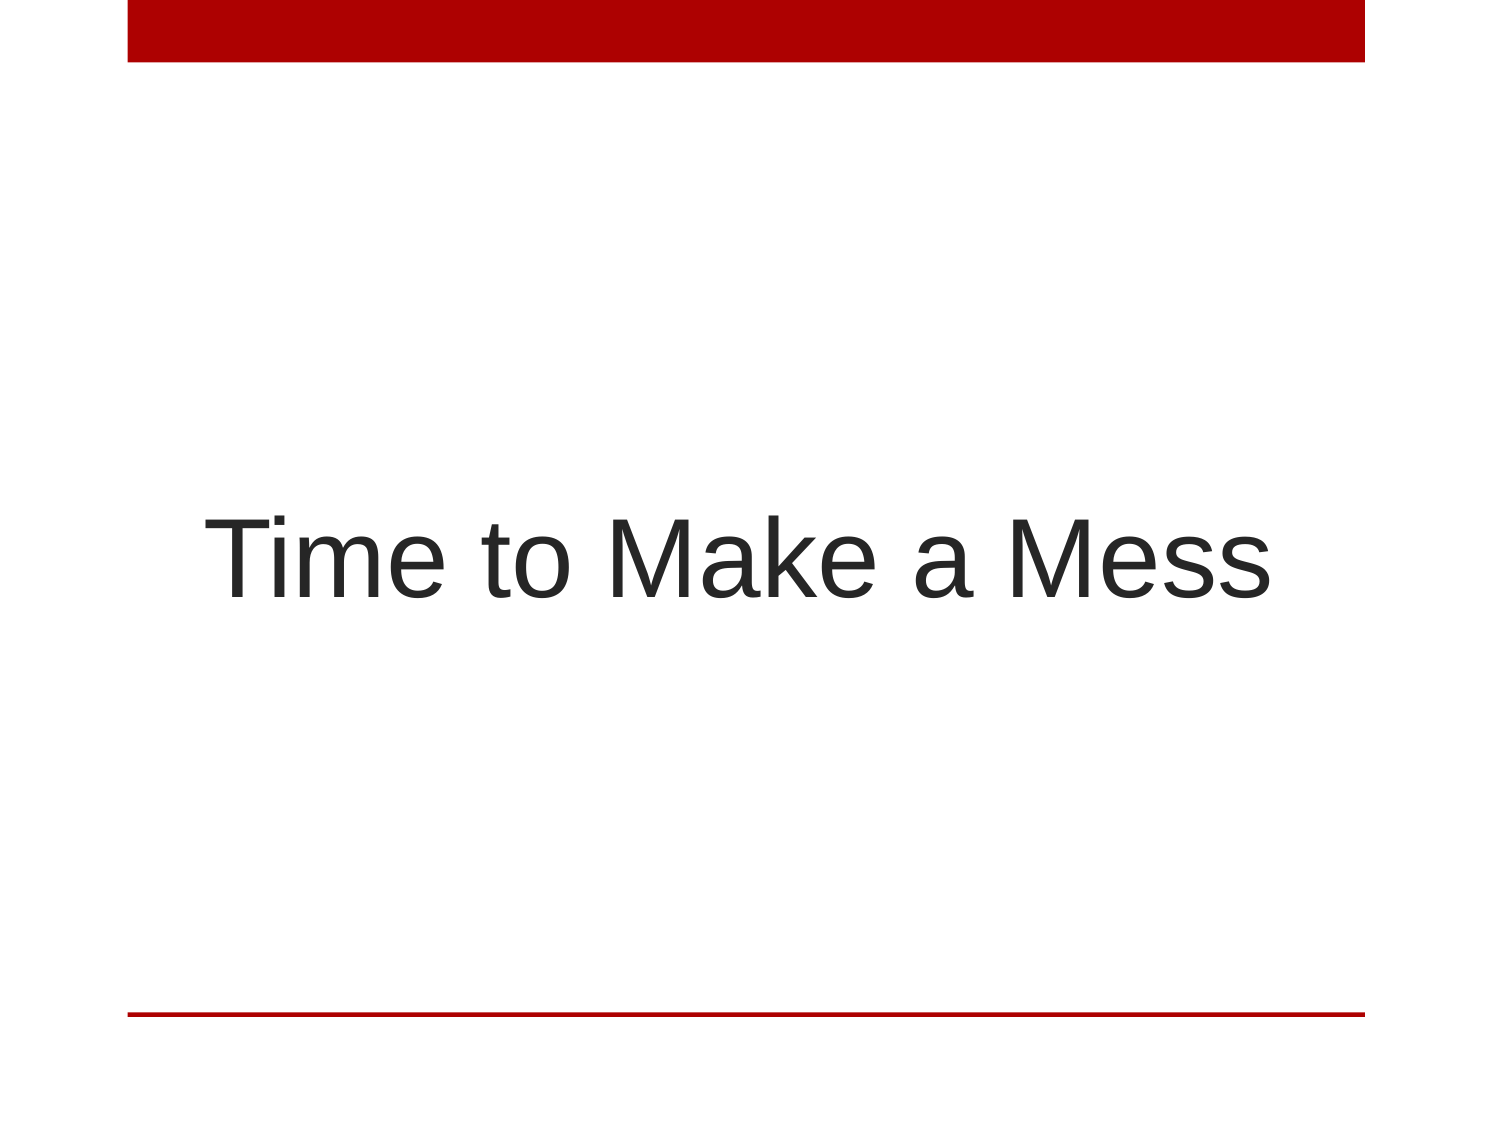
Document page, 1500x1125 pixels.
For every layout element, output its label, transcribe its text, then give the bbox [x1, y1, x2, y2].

title Time to Make a Mess [188, 365, 1301, 628]
